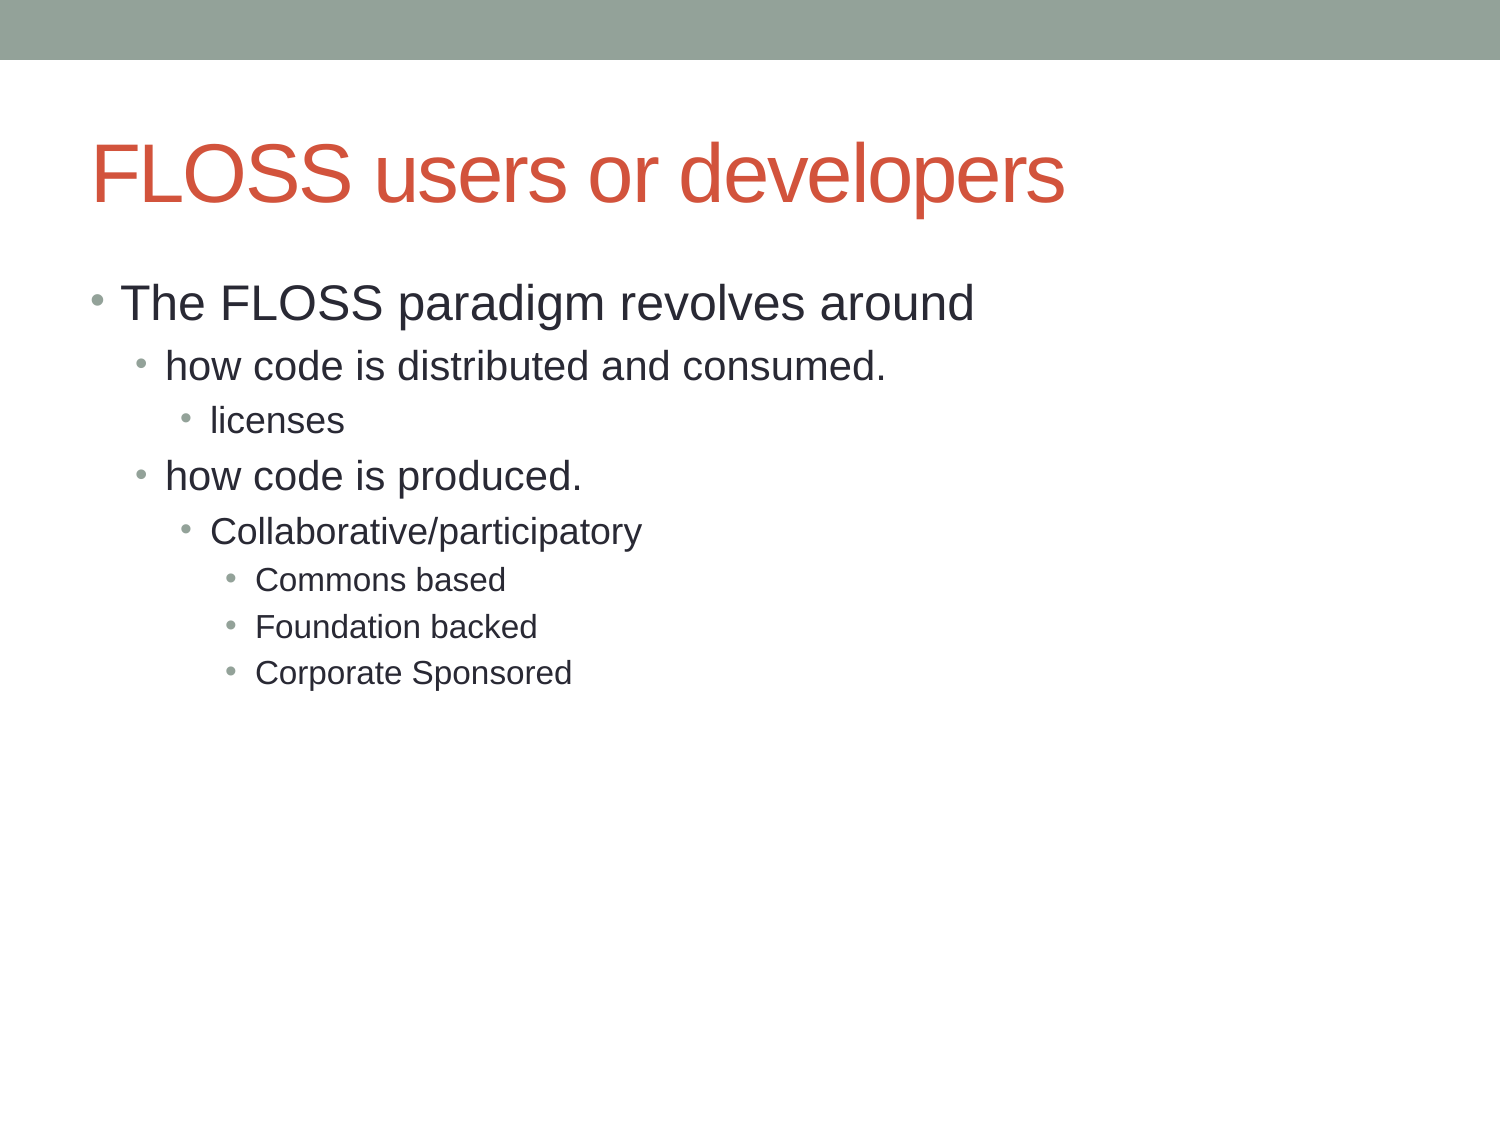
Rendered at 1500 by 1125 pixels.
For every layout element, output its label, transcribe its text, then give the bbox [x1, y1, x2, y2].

title FLOSS users or developers [75, 87, 1425, 250]
list The FLOSS paradigm revolves around how code is distributed and consumed. licenses how code is produced. Collaborative/participatory Commons based Foundation backed Corporate Sponsored [75, 262, 1425, 1063]
